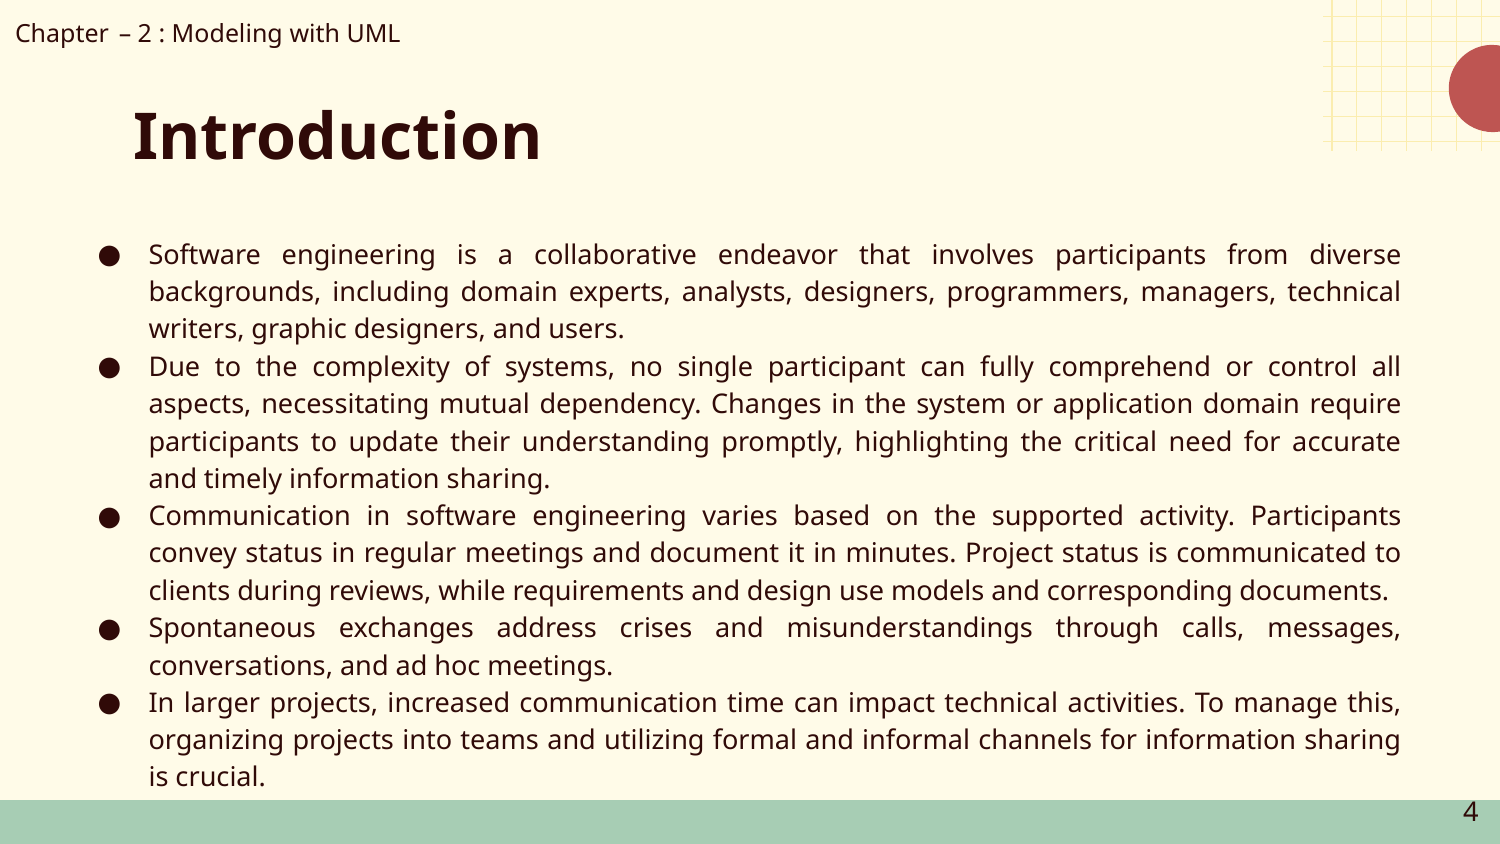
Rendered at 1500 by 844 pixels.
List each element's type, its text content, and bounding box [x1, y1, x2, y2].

list Software engineering is a collaborative endeavor that involves participants from diverse backgrounds, including domain experts, analysts, designers, programmers, managers, technical writers, graphic designers, and users. Due to the complexity of systems, no single participant can fully comprehend or control all aspects, necessitating mutual dependency. Changes in the system or application domain require participants to update their understanding promptly, highlighting the critical need for accurate and timely information sharing. Communication in software engineering varies based on the supported activity. Participants convey status in regular meetings and document it in minutes. Project status is communicated to clients during reviews, while requirements and design use models and corresponding documents. Spontaneous exchanges address crises and misunderstandings through calls, messages, conversations, and ad hoc meetings. In larger projects, increased communication time can impact technical activities. To manage this, organizing projects into teams and utilizing formal and informal channels for information sharing is crucial. [58, 217, 1417, 744]
slide_number ‹#› [1403, 779, 1494, 844]
text_box Chapter – 2 : Modeling with UML [0, 0, 1001, 43]
title Introduction [118, 79, 1382, 177]
